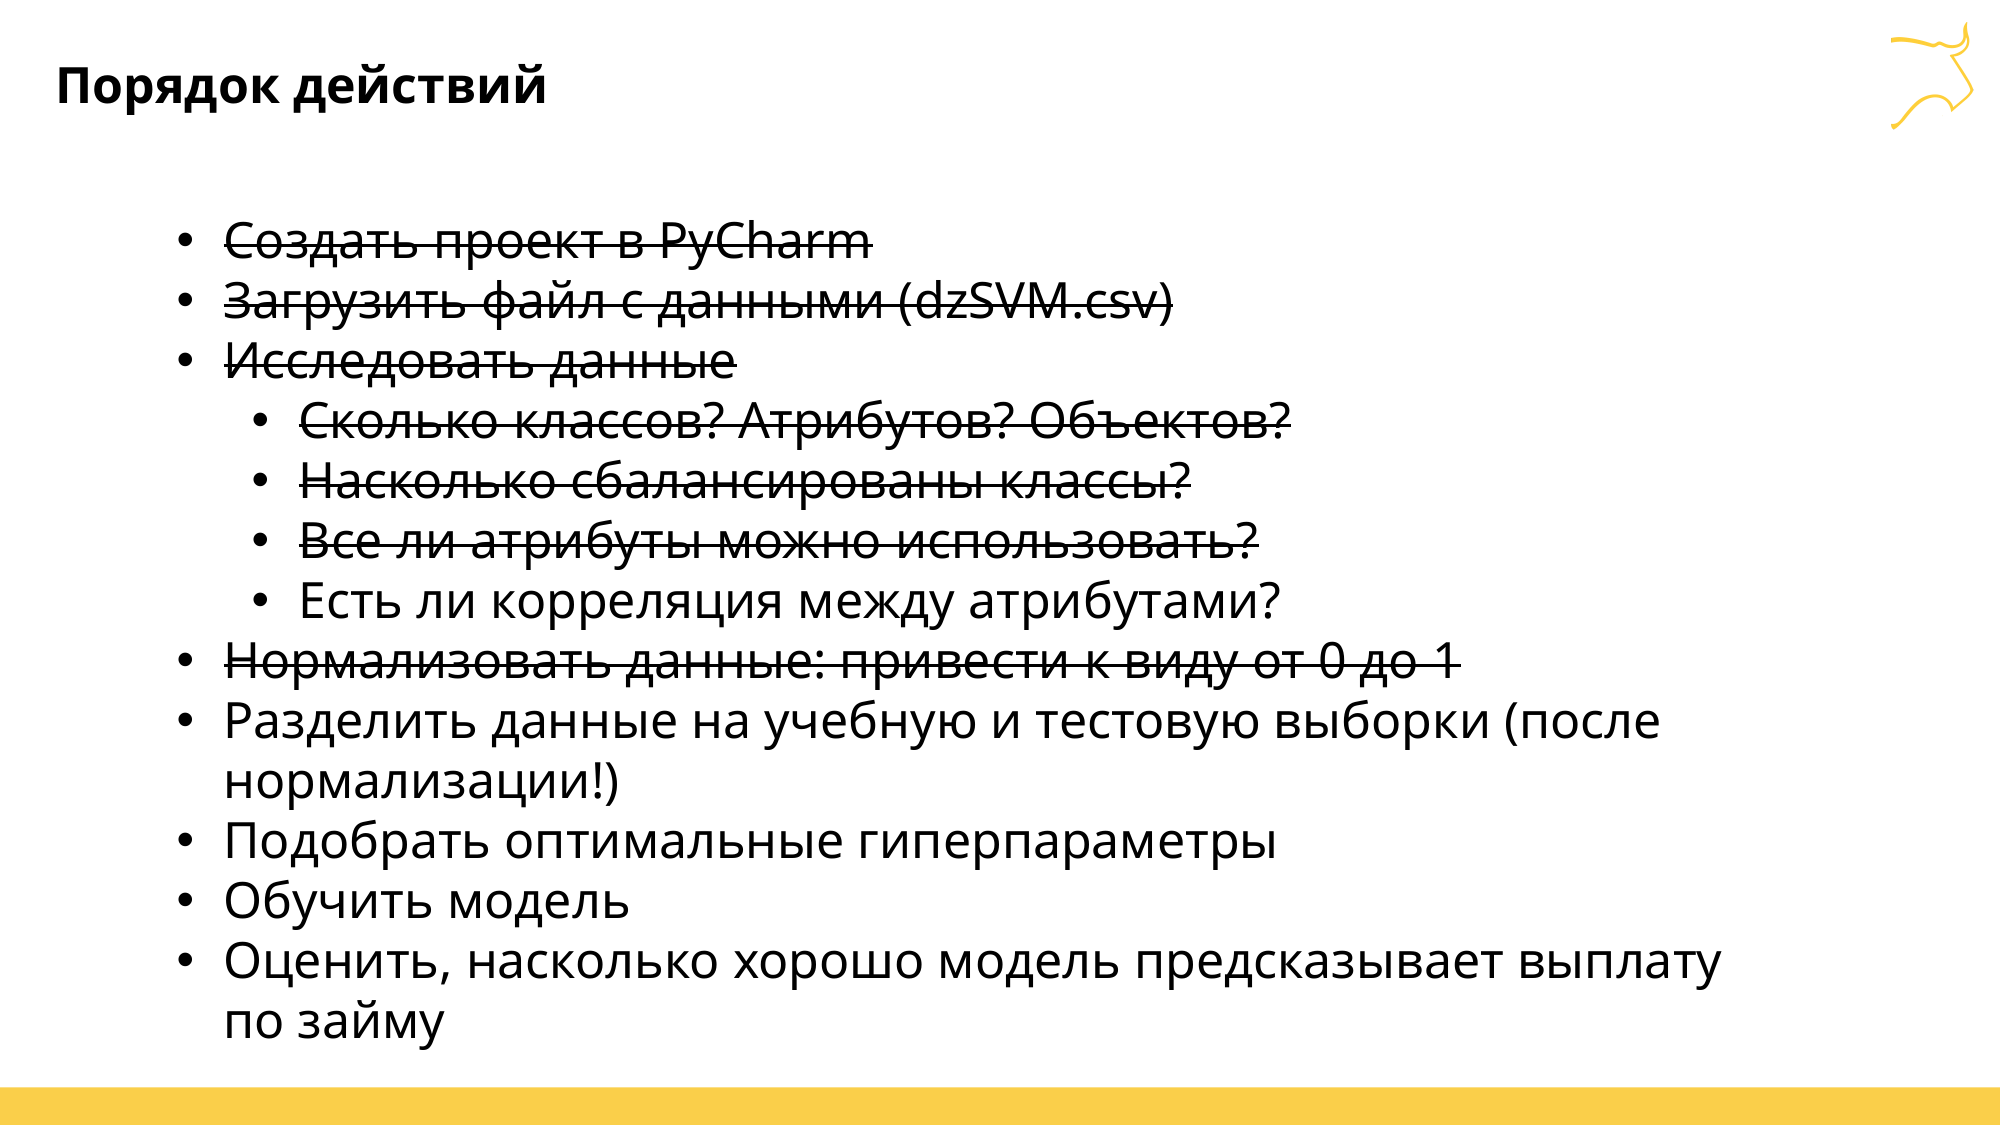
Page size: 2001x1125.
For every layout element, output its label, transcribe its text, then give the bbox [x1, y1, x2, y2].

text_box Создать проект в PyCharm Загрузить файл с данными (dzSVM.csv) Исследовать данные Сколько классов? Атрибутов? Объектов? Насколько сбалансированы классы? Все ли атрибуты можно использовать? Есть ли корреляция между атрибутами? Нормализовать данные: привести к виду от 0 до 1 Разделить данные на учебную и тестовую выборки (после нормализации!) Подобрать оптимальные гиперпараметры Обучить модель Оценить, насколько хорошо модель предсказывает выплату по займу [161, 201, 1766, 1057]
picture [1890, 22, 2001, 153]
title Порядок действий [40, 41, 1766, 134]
